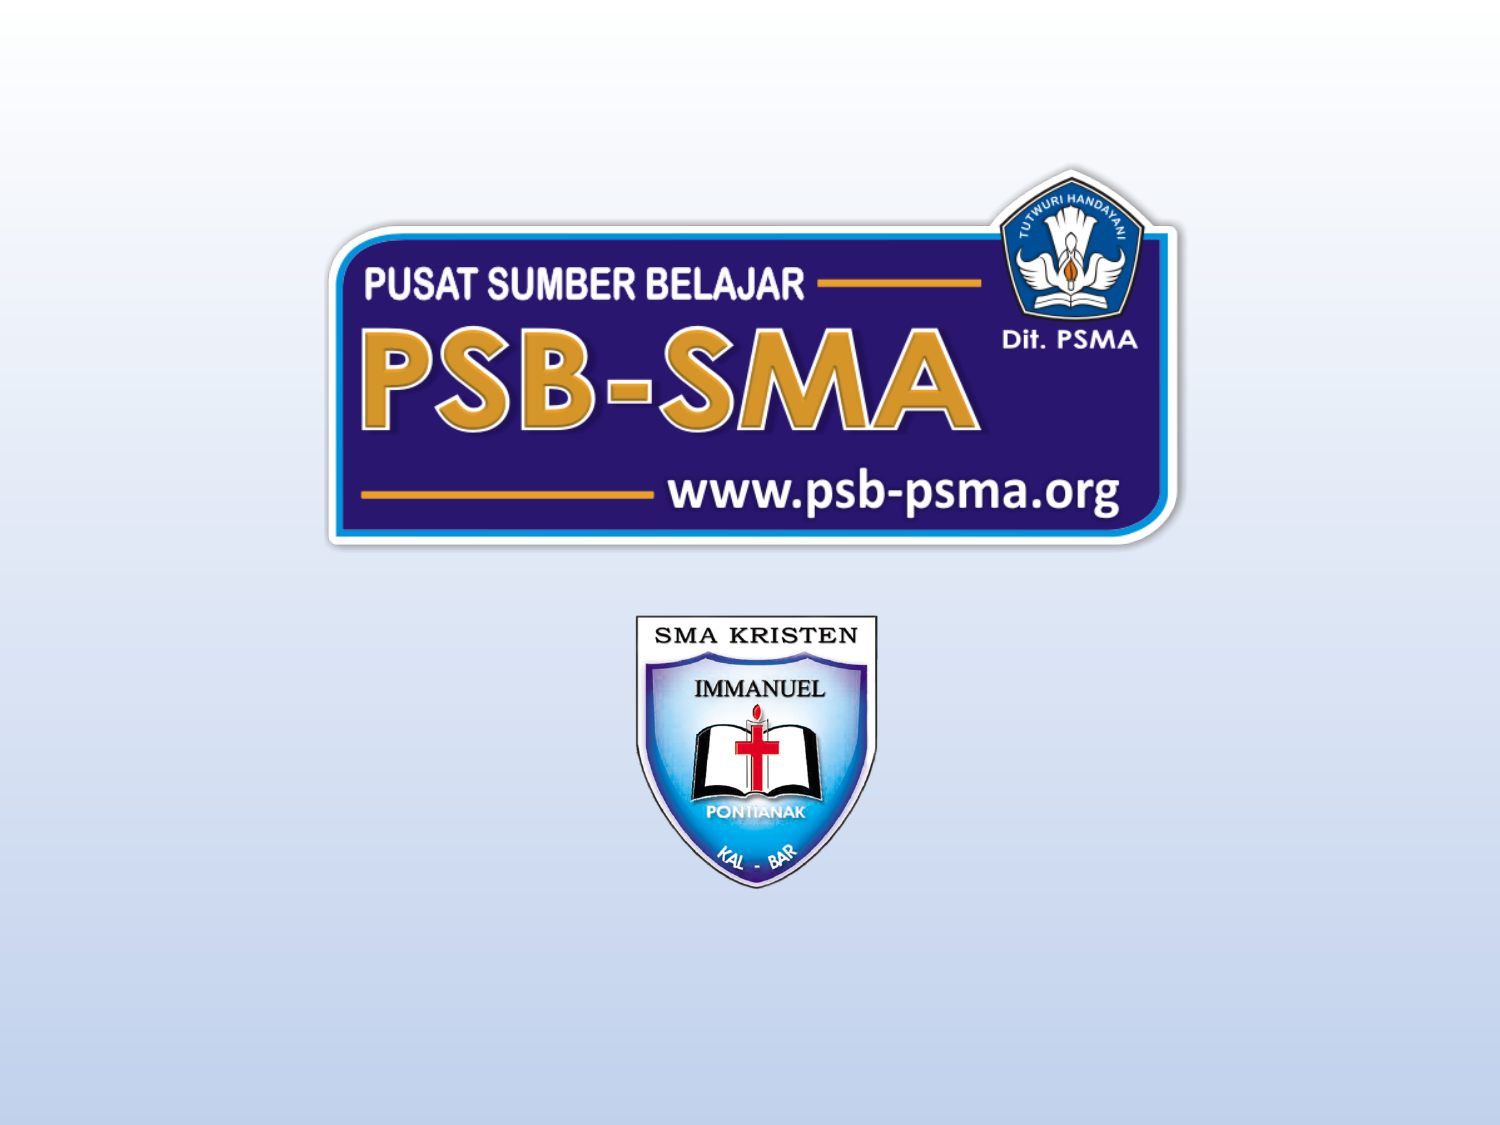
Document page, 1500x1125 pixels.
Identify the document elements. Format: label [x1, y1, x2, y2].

picture [626, 608, 886, 891]
picture [324, 162, 1188, 553]
